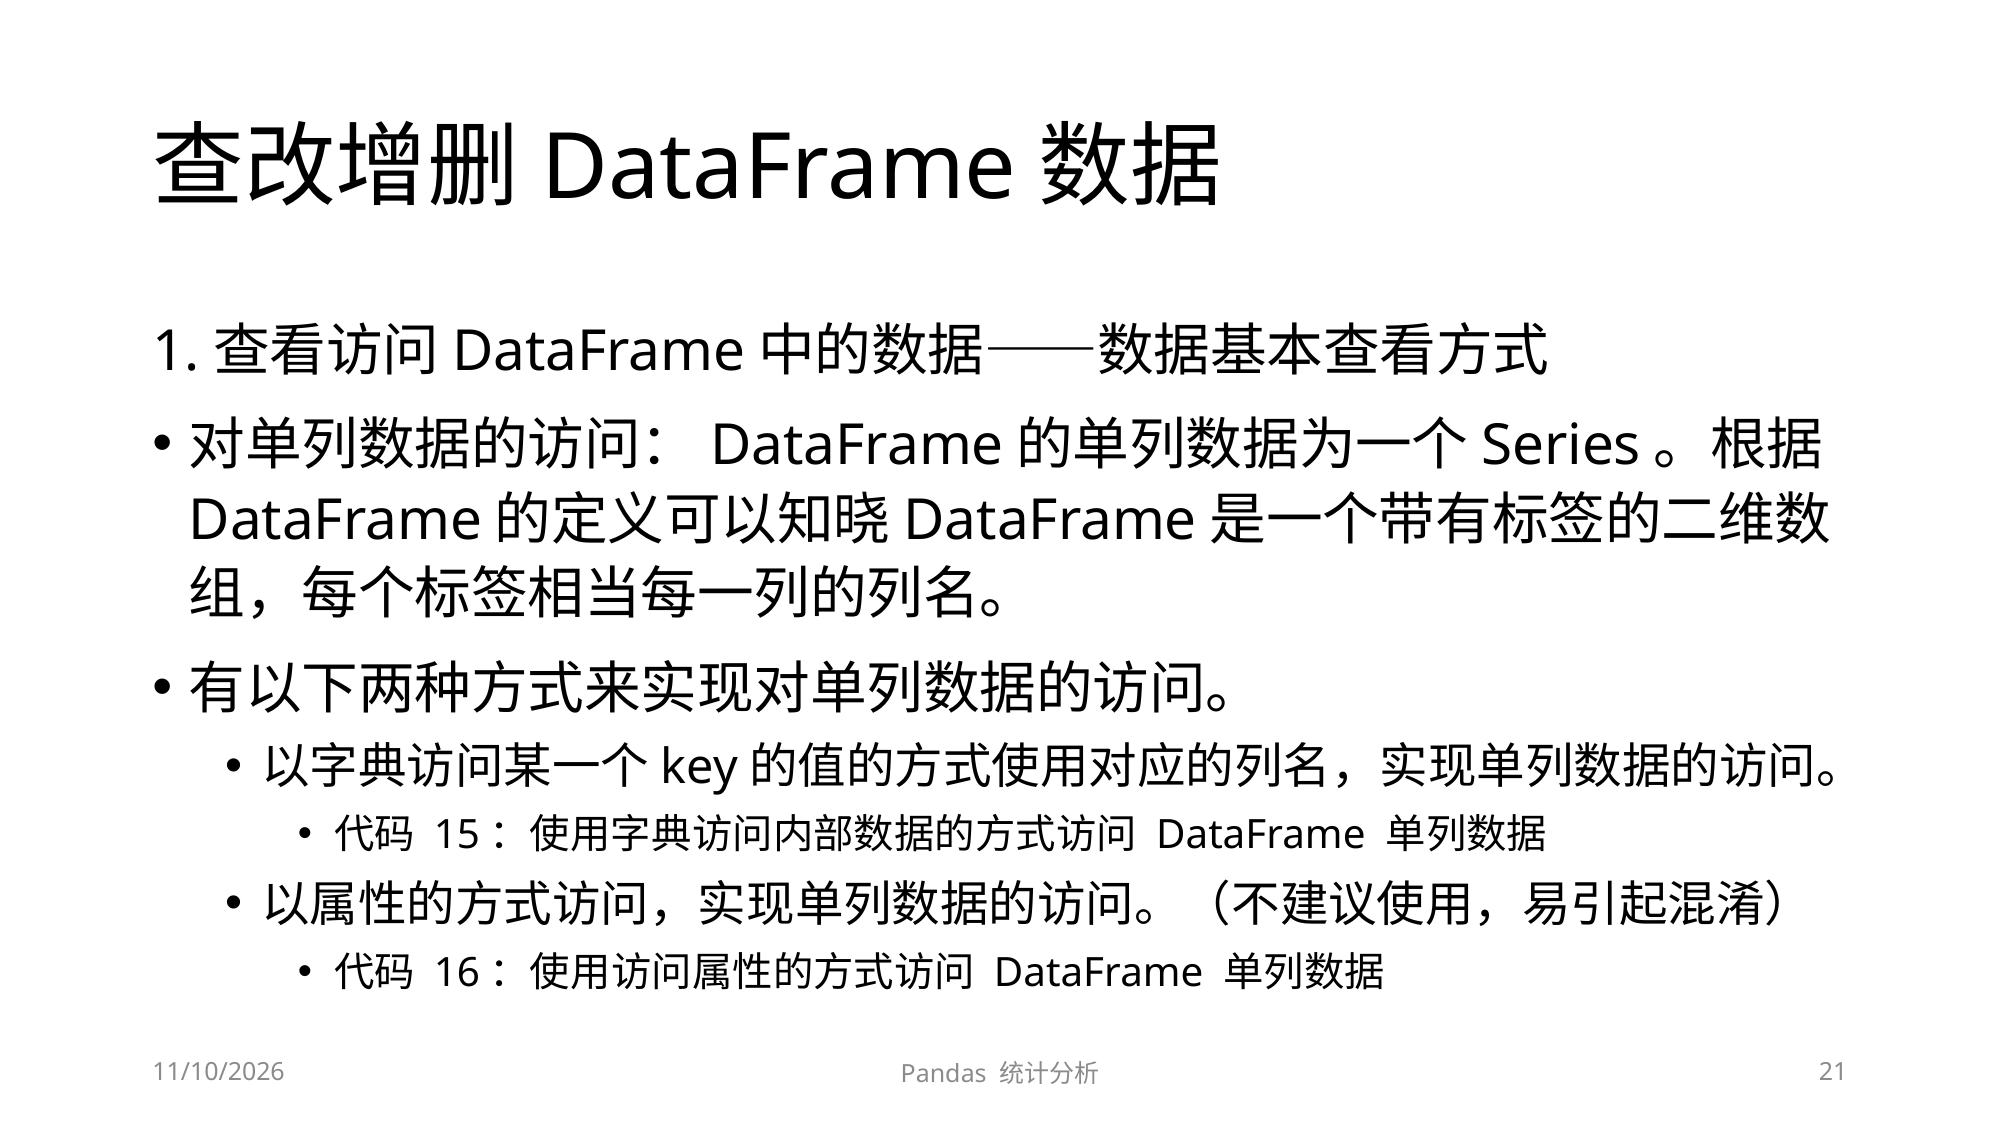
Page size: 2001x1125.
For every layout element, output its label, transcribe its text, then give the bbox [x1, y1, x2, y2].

footer Pandas 统计分析 [662, 1042, 1338, 1103]
slide_number 21 [1412, 1042, 1863, 1103]
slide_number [137, 1042, 588, 1103]
list 1.查看访问DataFrame中的数据——数据基本查看方式 对单列数据的访问：DataFrame的单列数据为一个Series。根据DataFrame的定义可以知晓DataFrame是一个带有标签的二维数组，每个标签相当每一列的列名。 有以下两种方式来实现对单列数据的访问。 以字典访问某一个key的值的方式使用对应的列名，实现单列数据的访问。 代码 15：使用字典访问内部数据的方式访问 DataFrame 单列数据 以属性的方式访问，实现单列数据的访问。（不建议使用，易引起混淆） 代码 16：使用访问属性的方式访问 DataFrame 单列数据 [137, 299, 1863, 1014]
title 查改增删DataFrame数据 [137, 59, 1863, 278]
